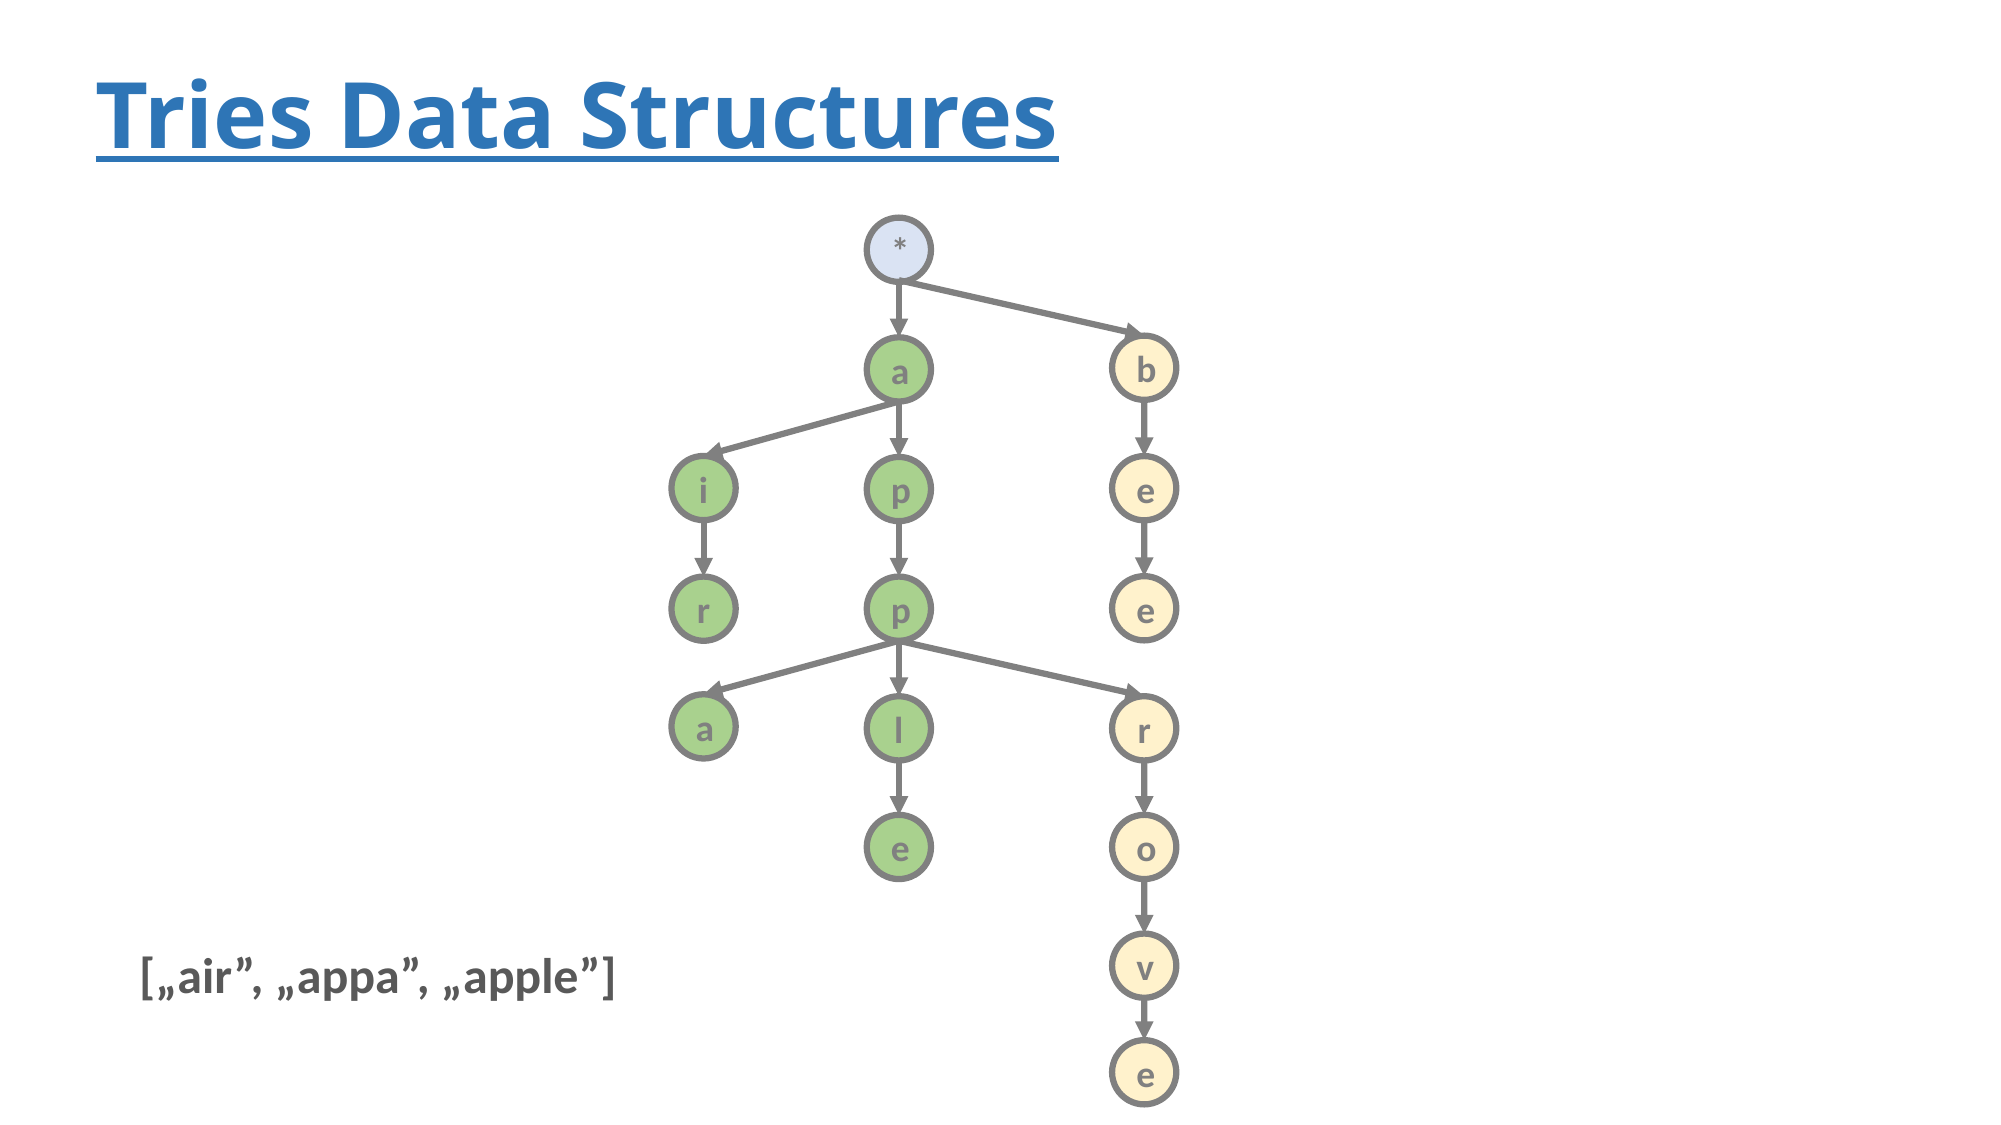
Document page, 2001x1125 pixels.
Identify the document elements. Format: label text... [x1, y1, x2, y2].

text_box l [865, 695, 933, 762]
text_box a [865, 336, 933, 403]
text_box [703, 640, 899, 695]
text_box e [865, 813, 933, 881]
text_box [703, 401, 899, 456]
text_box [898, 280, 1145, 336]
text_box * [865, 228, 933, 283]
text_box o [1111, 813, 1178, 881]
text_box b [1111, 334, 1178, 401]
text_box p [865, 575, 933, 640]
text_box e [1111, 1039, 1178, 1106]
text_box v [1111, 932, 1178, 999]
text_box r [670, 575, 737, 642]
title Tries Data Structures [80, 10, 1806, 228]
text_box e [1111, 455, 1178, 522]
text_box p [865, 455, 933, 523]
text_box r [1111, 695, 1178, 762]
text_box i [670, 454, 737, 522]
text_box e [1111, 575, 1178, 642]
text_box a [670, 693, 737, 760]
text_box [„air”, „appa”, „apple”] [124, 936, 633, 1012]
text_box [898, 640, 1145, 697]
